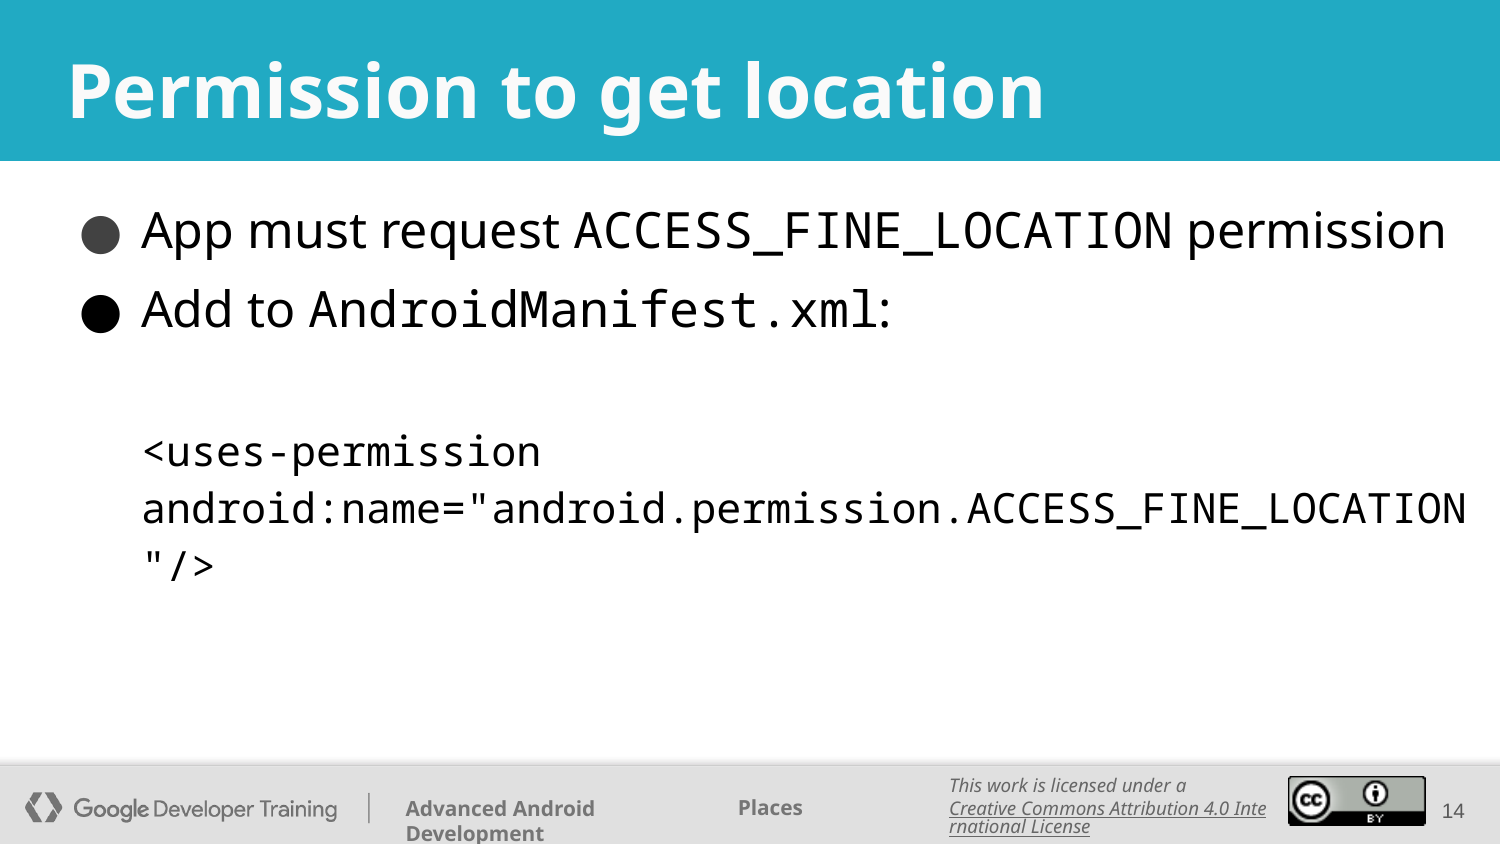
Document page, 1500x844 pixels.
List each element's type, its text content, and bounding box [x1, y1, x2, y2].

picture [0, 161, 1500, 844]
slide_number ‹#› [1389, 777, 1480, 842]
title Permission to get location [51, 28, 1449, 122]
list App must request ACCESS_FINE_LOCATION permission Add to AndroidManifest.xml: <uses-permission android:name="android.permission.ACCESS_FINE_LOCATION"/> [51, 174, 1488, 747]
